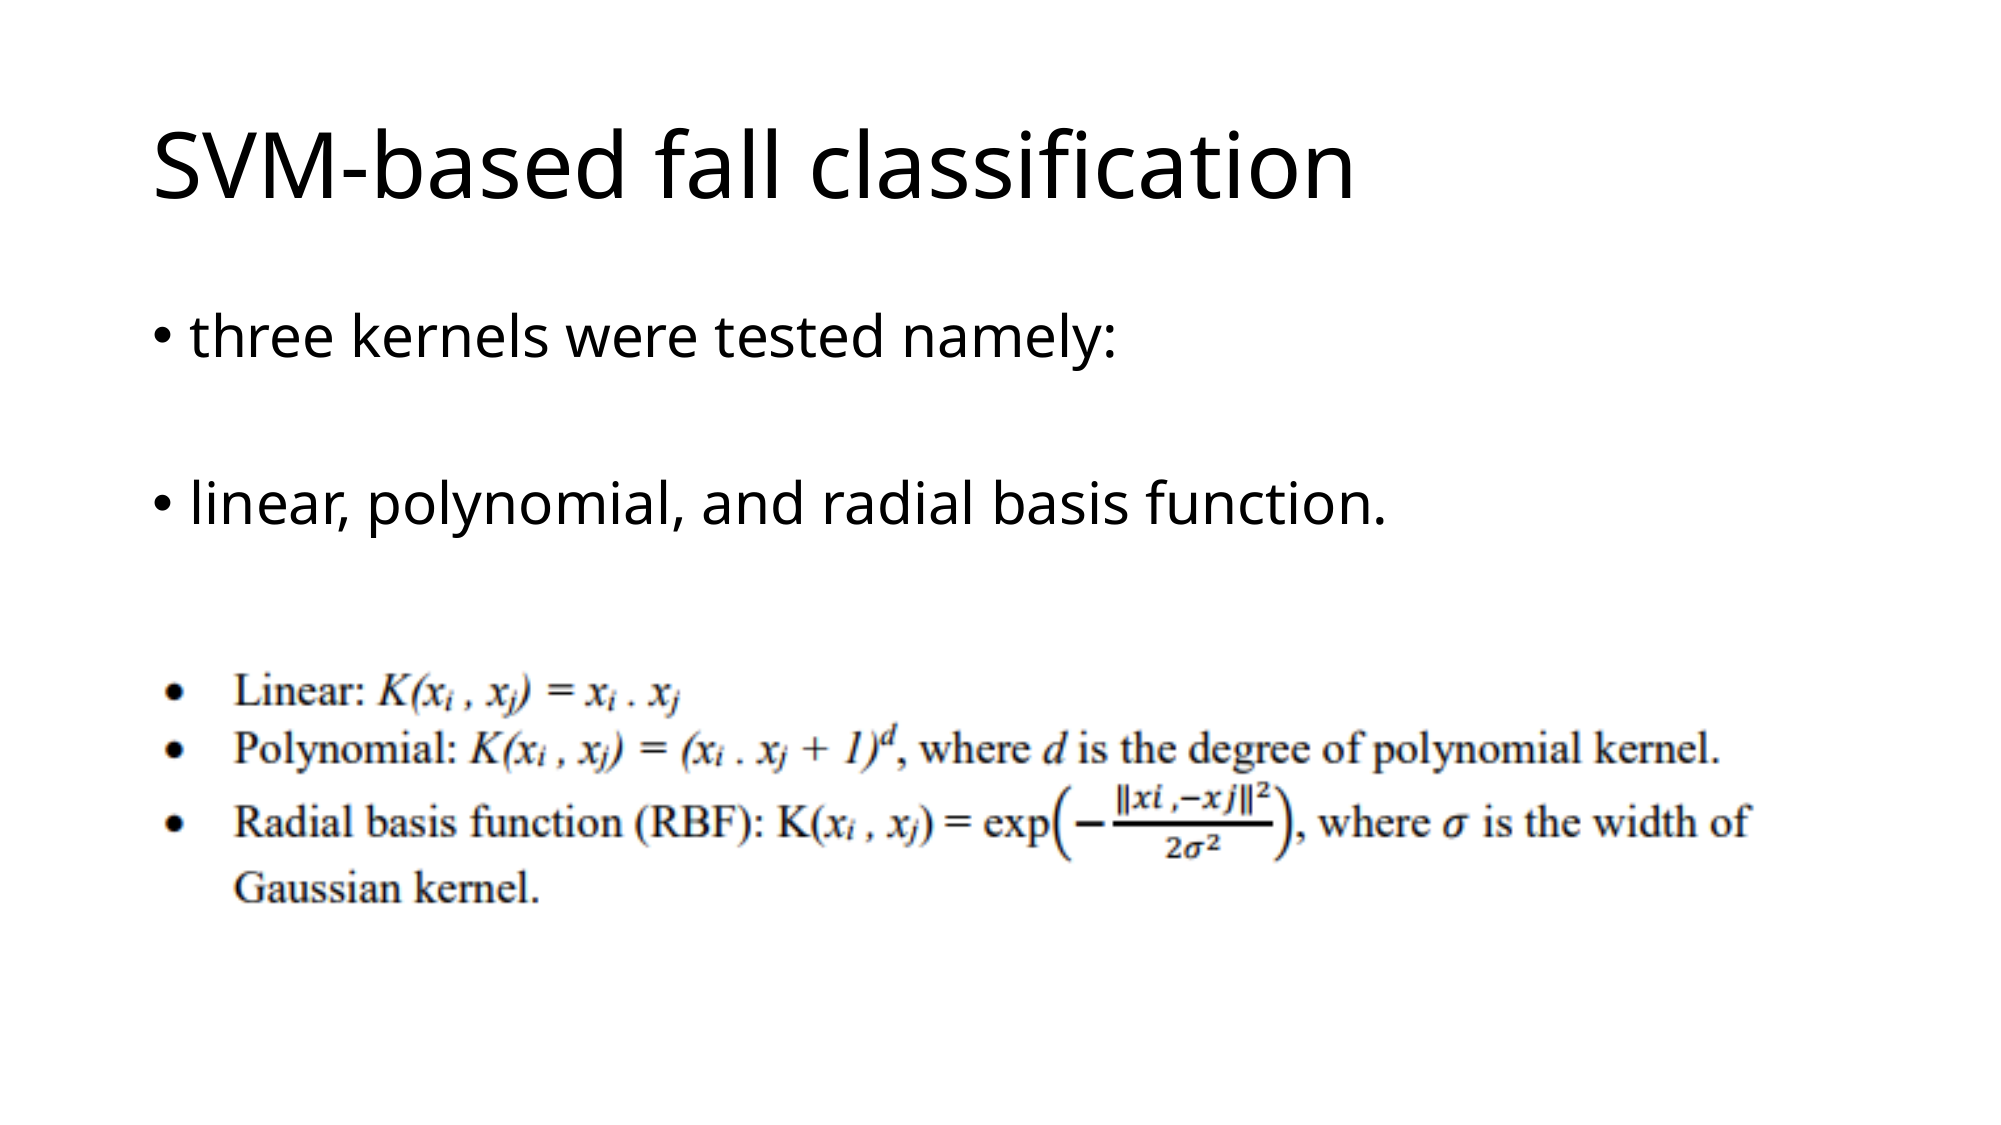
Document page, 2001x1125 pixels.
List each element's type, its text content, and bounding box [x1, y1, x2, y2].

picture [111, 656, 1783, 943]
title SVM-based fall classification [137, 59, 1863, 278]
list three kernels were tested namely: linear, polynomial, and radial basis function. [137, 299, 1863, 1014]
